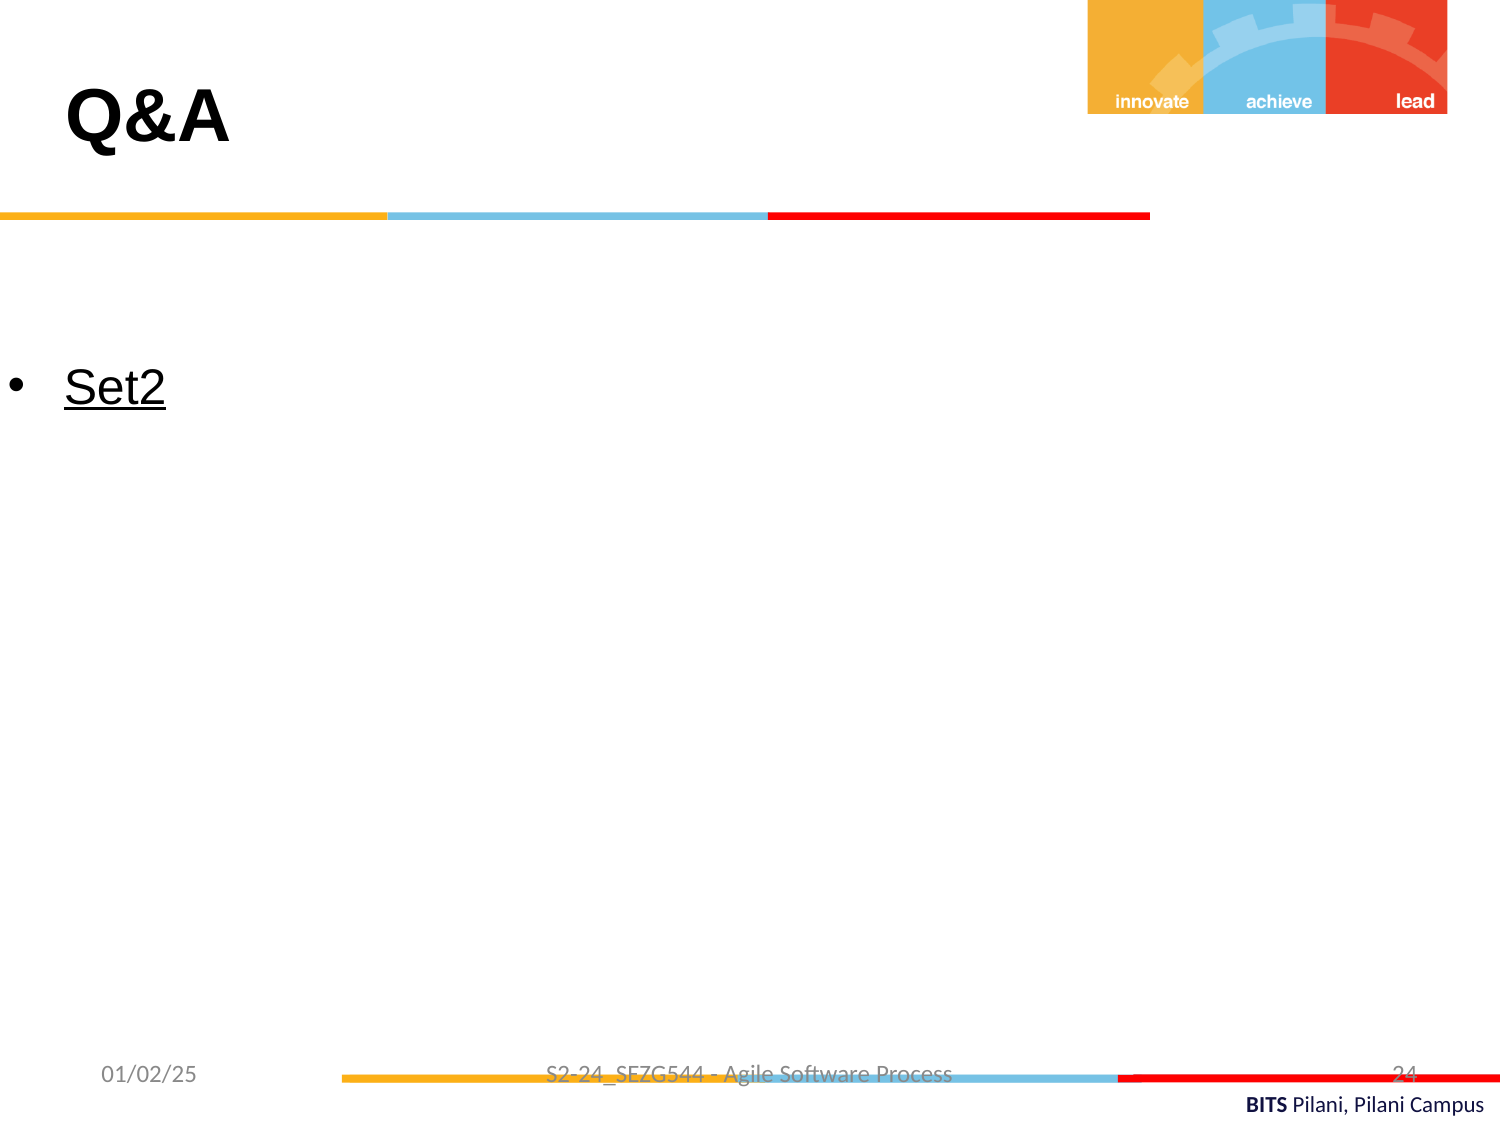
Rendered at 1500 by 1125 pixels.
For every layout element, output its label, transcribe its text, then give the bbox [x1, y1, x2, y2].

text_box Q&A [57, 24, 1080, 213]
list Set2 [0, 244, 1363, 1028]
text_box 01/02/25 [82, 1050, 418, 1095]
text_box S2-24_SEZG544 - Agile Software Process [519, 1050, 980, 1095]
picture [1087, 0, 1448, 114]
slide_number 24 [1382, 1051, 1426, 1094]
